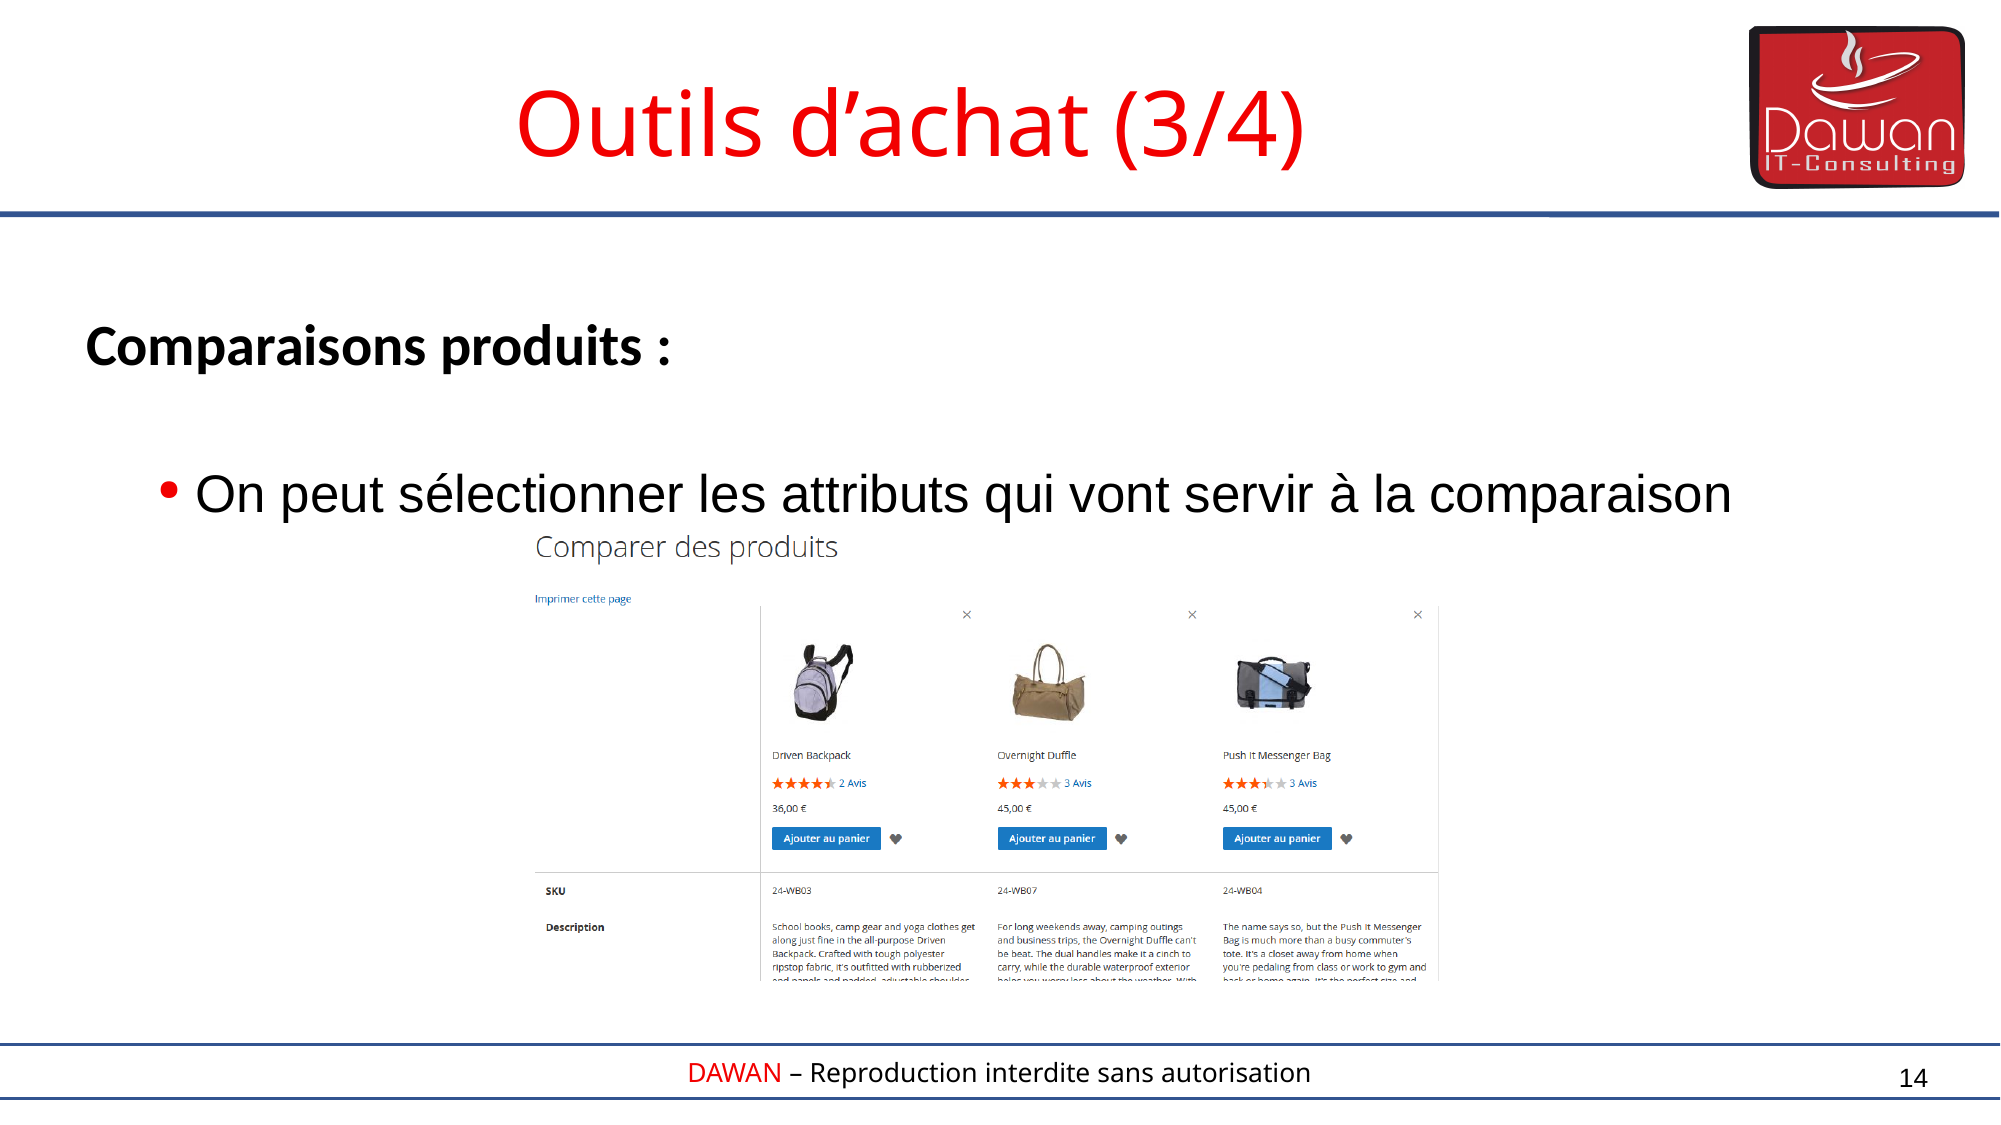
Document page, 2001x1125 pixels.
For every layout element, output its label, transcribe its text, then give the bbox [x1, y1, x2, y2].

title Outils d’achat (3/4) [71, 26, 1750, 215]
picture [529, 530, 1471, 981]
slide_number 14 [1857, 1060, 1929, 1119]
list On peut sélectionner les attributs qui vont servir à la comparaison [157, 396, 1843, 1035]
picture [1750, 26, 1965, 189]
text_box Comparaisons produits : [71, 299, 1377, 385]
